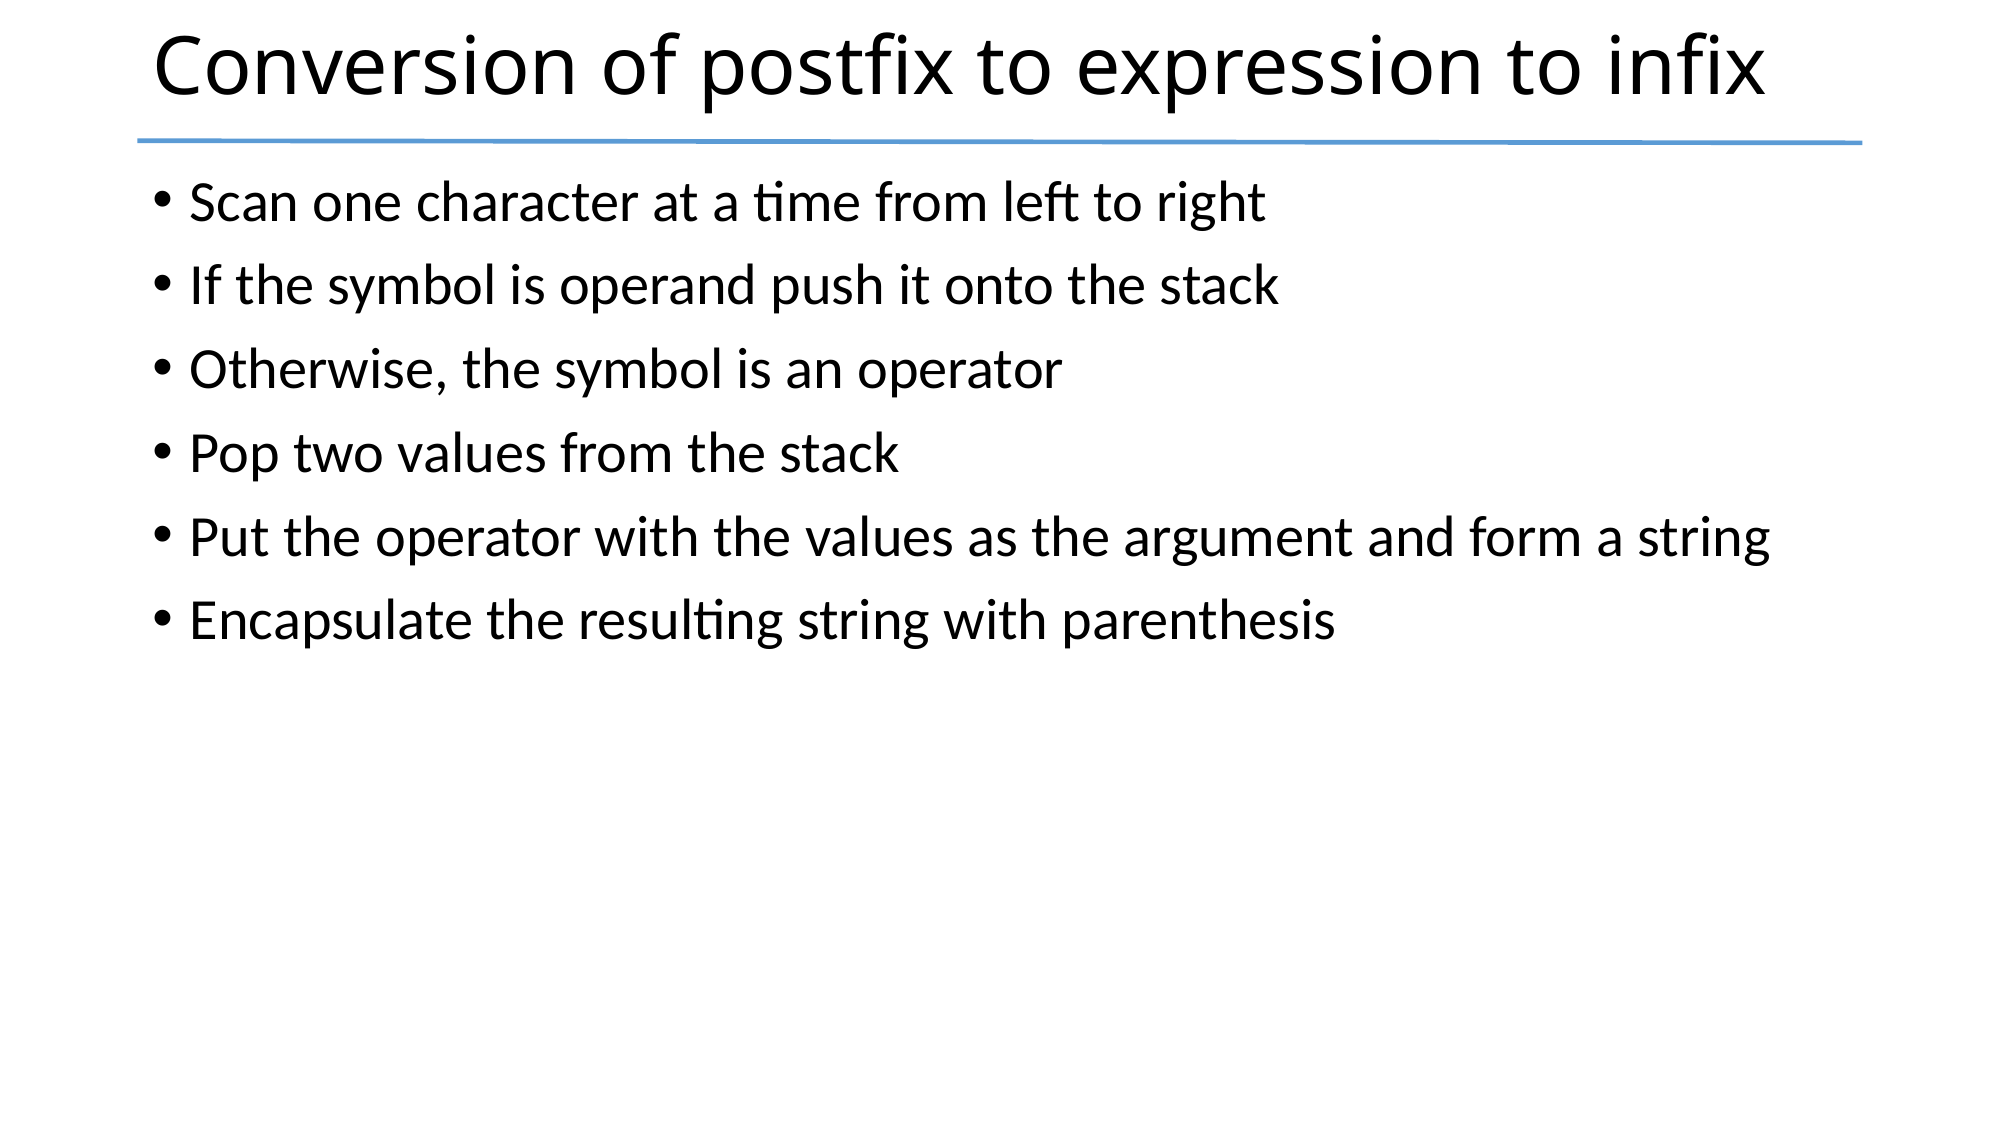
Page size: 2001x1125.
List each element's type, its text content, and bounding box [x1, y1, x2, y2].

title Conversion of postfix to expression to infix [137, 16, 1863, 121]
list Scan one character at a time from left to right If the symbol is operand push it onto the stack Otherwise, the symbol is an operator Pop two values from the stack Put the operator with the values as the argument and form a string Encapsulate the resulting string with parenthesis [137, 163, 1863, 1000]
